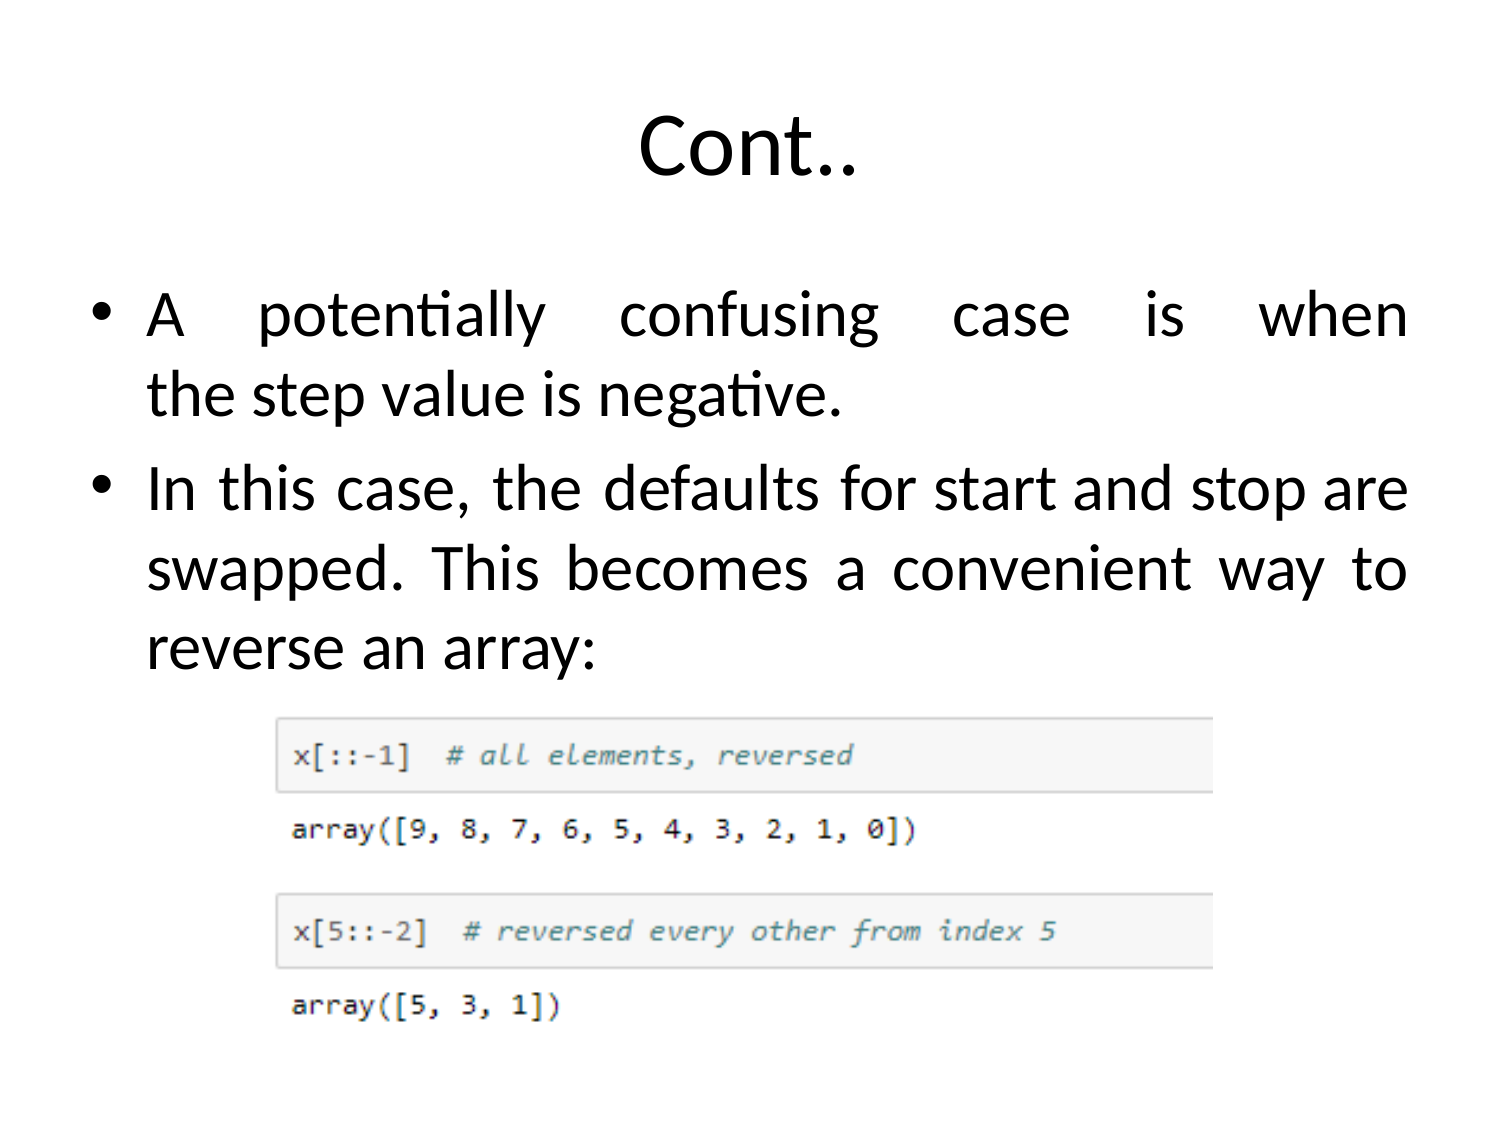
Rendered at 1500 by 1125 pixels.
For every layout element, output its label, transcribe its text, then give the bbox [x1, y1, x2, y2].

picture [262, 687, 1213, 1048]
list A potentially confusing case is when the step value is negative. In this case, the defaults for start and stop are swapped. This becomes a convenient way to reverse an array: [75, 262, 1425, 1005]
title Cont.. [75, 45, 1425, 233]
